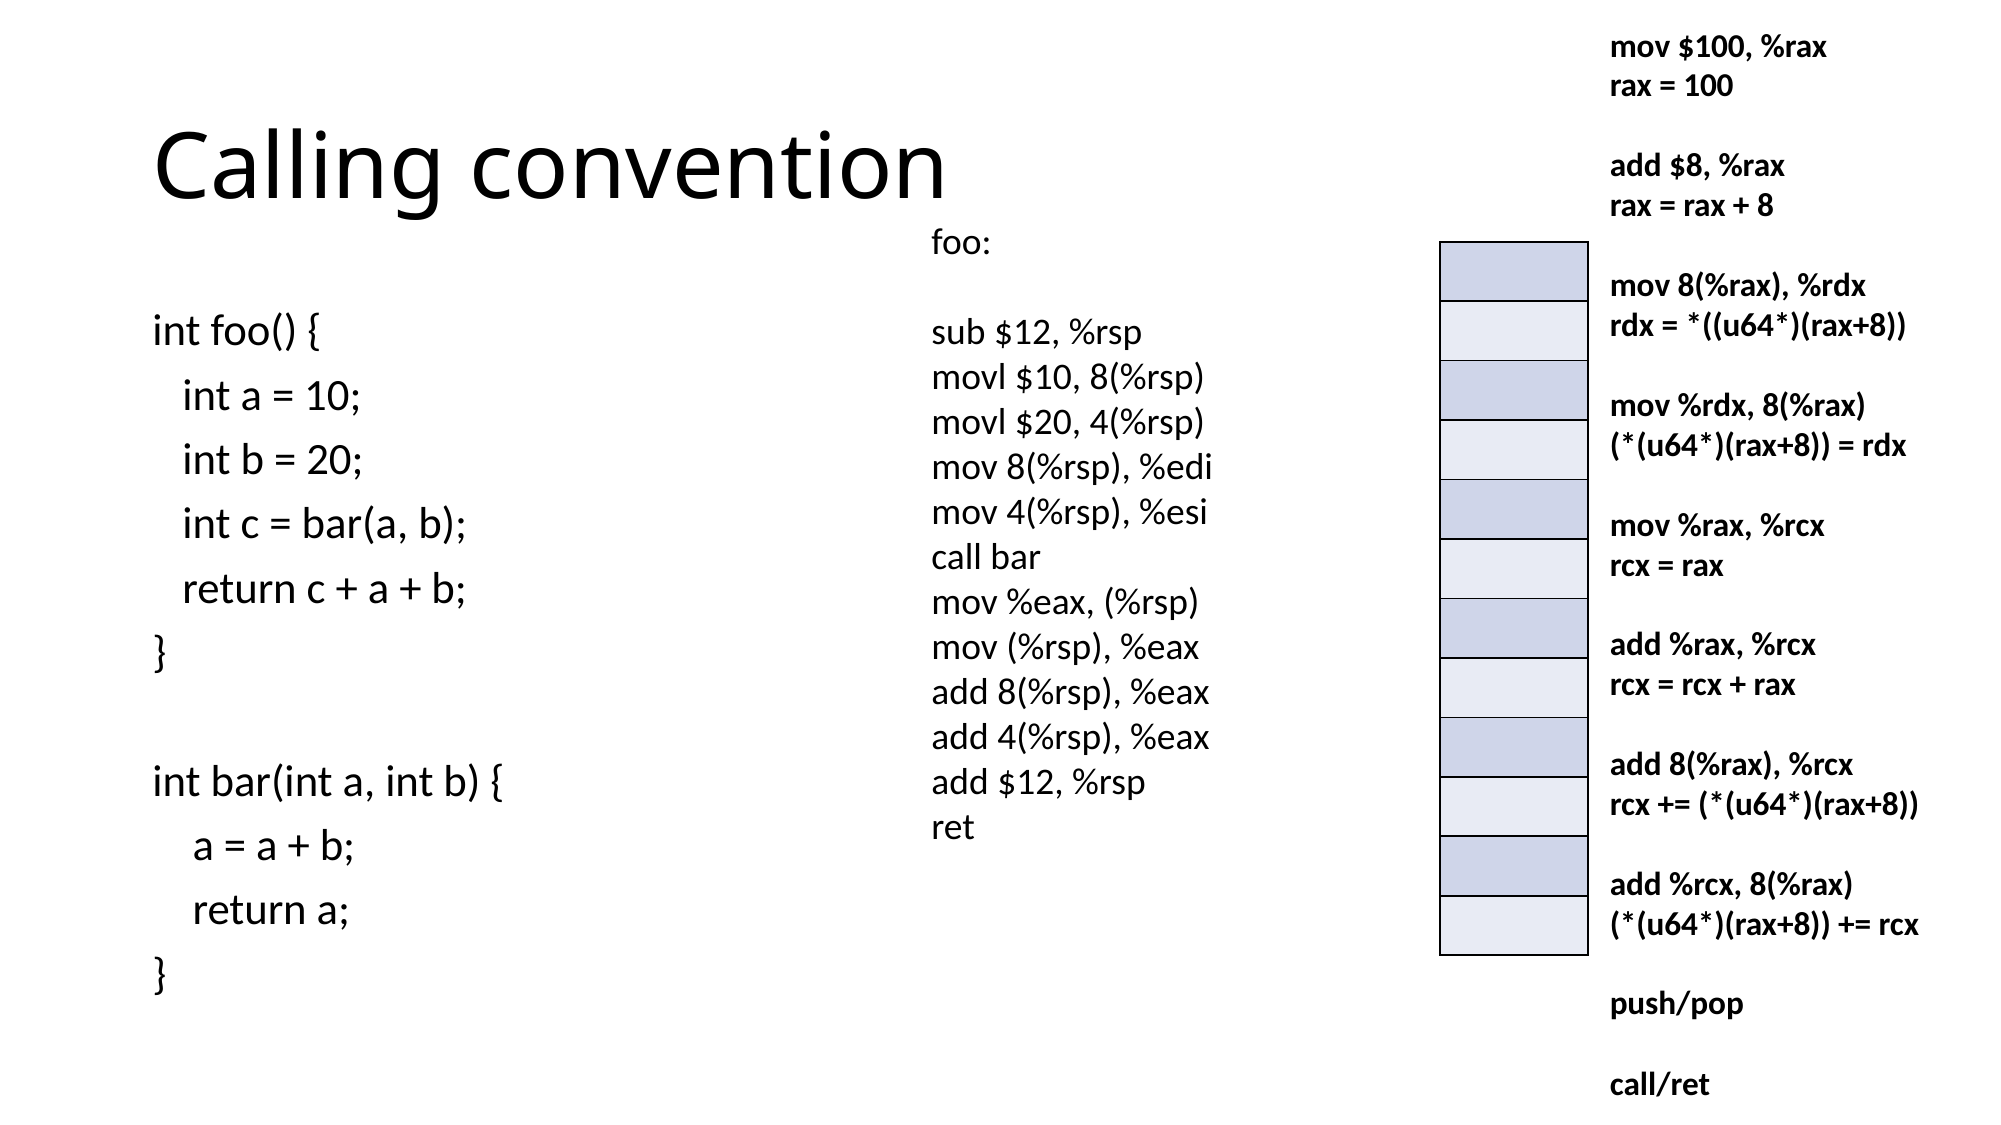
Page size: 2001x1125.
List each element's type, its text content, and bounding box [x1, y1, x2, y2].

table_cell [1444, 659, 1587, 717]
table_cell [1441, 897, 1587, 954]
text_box mov $100, %rax rax = 100 add $8, %rax rax = rax + 8 mov 8(%rax), %rdx rdx = *((u64*)(rax+8)) mov %rdx, 8(%rax) (*(u64*)(rax+8)) = rdx mov %rax, %rcx rcx = rax add %rax, %rcx rcx = rcx + rax add 8(%rax), %rcx rcx += (*(u64*)(rax+8)) add %rcx, 8(%rax) (*(u64*)(rax+8)) += rcx push/pop call/ret [1595, 16, 1988, 1109]
table_cell [1444, 480, 1587, 538]
table_cell [1444, 718, 1587, 776]
table_cell [1441, 837, 1587, 895]
table_cell [1444, 778, 1587, 835]
table_cell [1444, 540, 1587, 598]
text_box foo: sub $12, %rsp movl $10, 8(%rsp) movl $20, 4(%rsp) mov 8(%rsp), %edi mov 4(%rsp), %esi call bar mov %eax, (%rsp) mov (%rsp), %eax add 8(%rsp), %eax add 4(%rsp), %eax add $12, %rsp ret [916, 209, 1444, 855]
table_cell [1444, 361, 1587, 419]
list int foo() { int a = 10; int b = 20; int c = bar(a, b); return c + a + b; } int bar(int a, int b) { a = a + b; return a; } [137, 299, 1595, 1014]
table_header [1444, 243, 1587, 300]
table_cell [1444, 302, 1587, 360]
title Calling convention [137, 59, 1595, 278]
table_cell [1444, 421, 1587, 479]
table_cell [1444, 599, 1587, 657]
